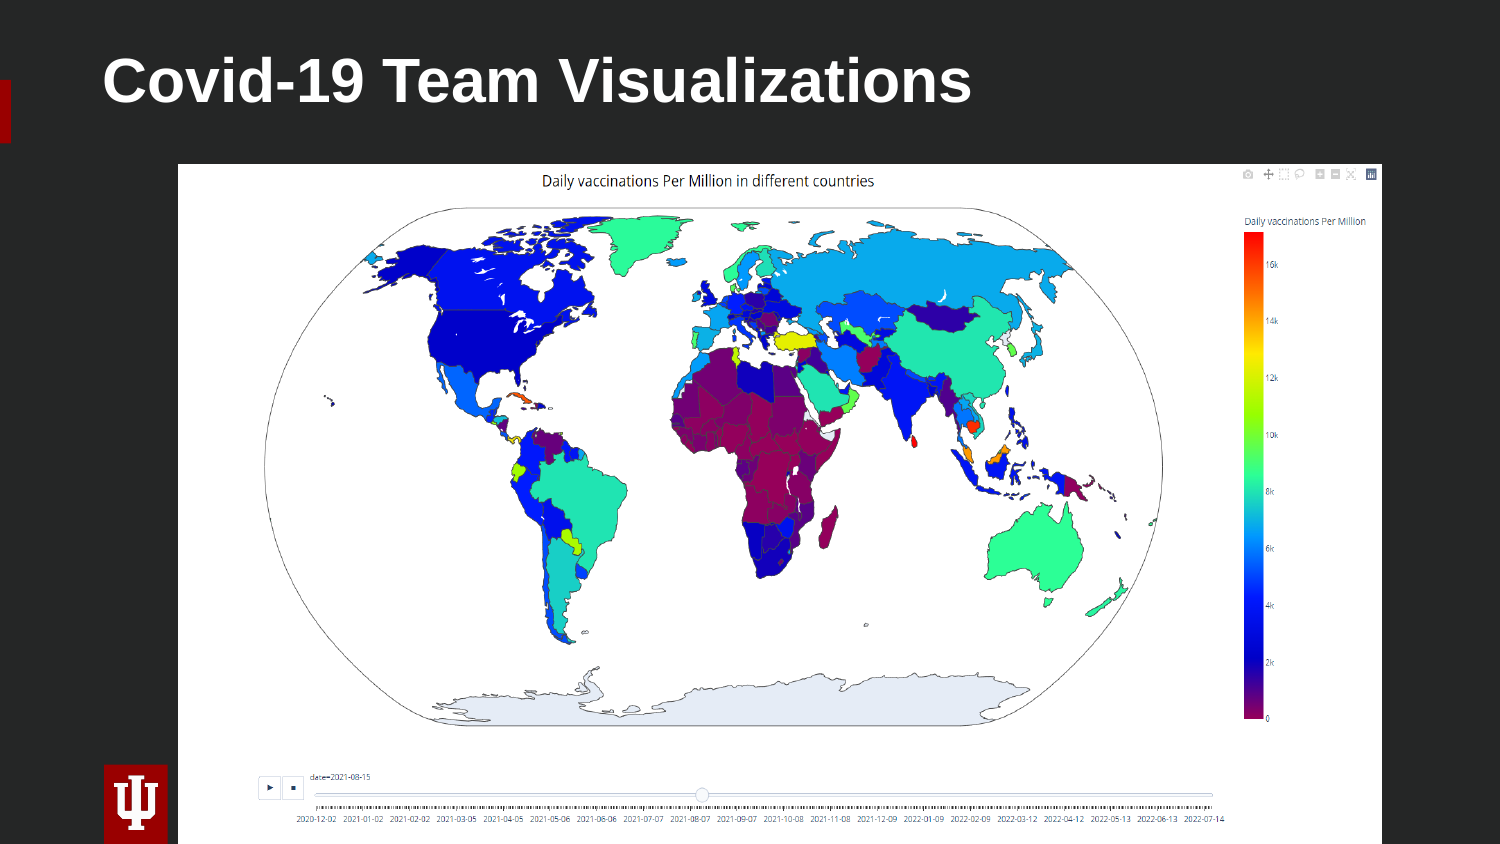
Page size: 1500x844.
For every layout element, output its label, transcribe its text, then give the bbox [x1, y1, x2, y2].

picture [178, 164, 1382, 844]
title Covid-19 Team Visualizations [86, 51, 1460, 179]
picture [114, 775, 158, 830]
